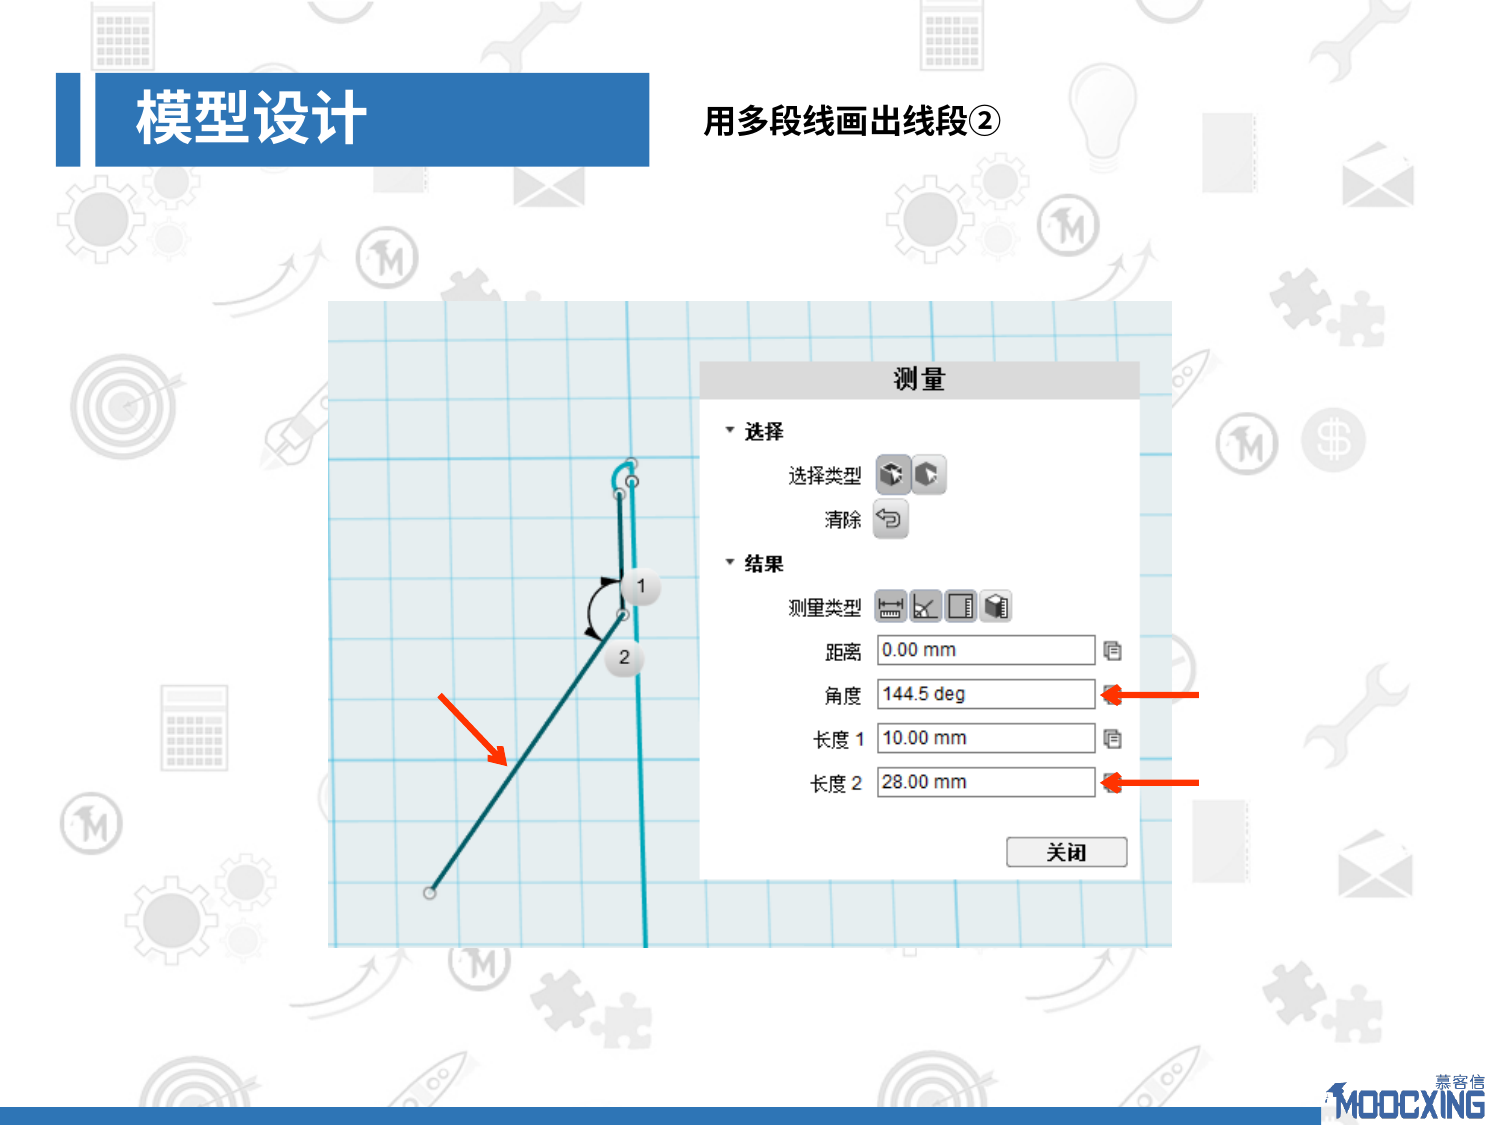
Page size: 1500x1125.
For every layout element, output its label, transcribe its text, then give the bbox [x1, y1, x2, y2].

title 模型设计 [120, 74, 872, 167]
text_box 用多段线画出线段② [688, 93, 1214, 148]
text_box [328, 301, 1199, 948]
picture [0, 0, 1500, 1125]
